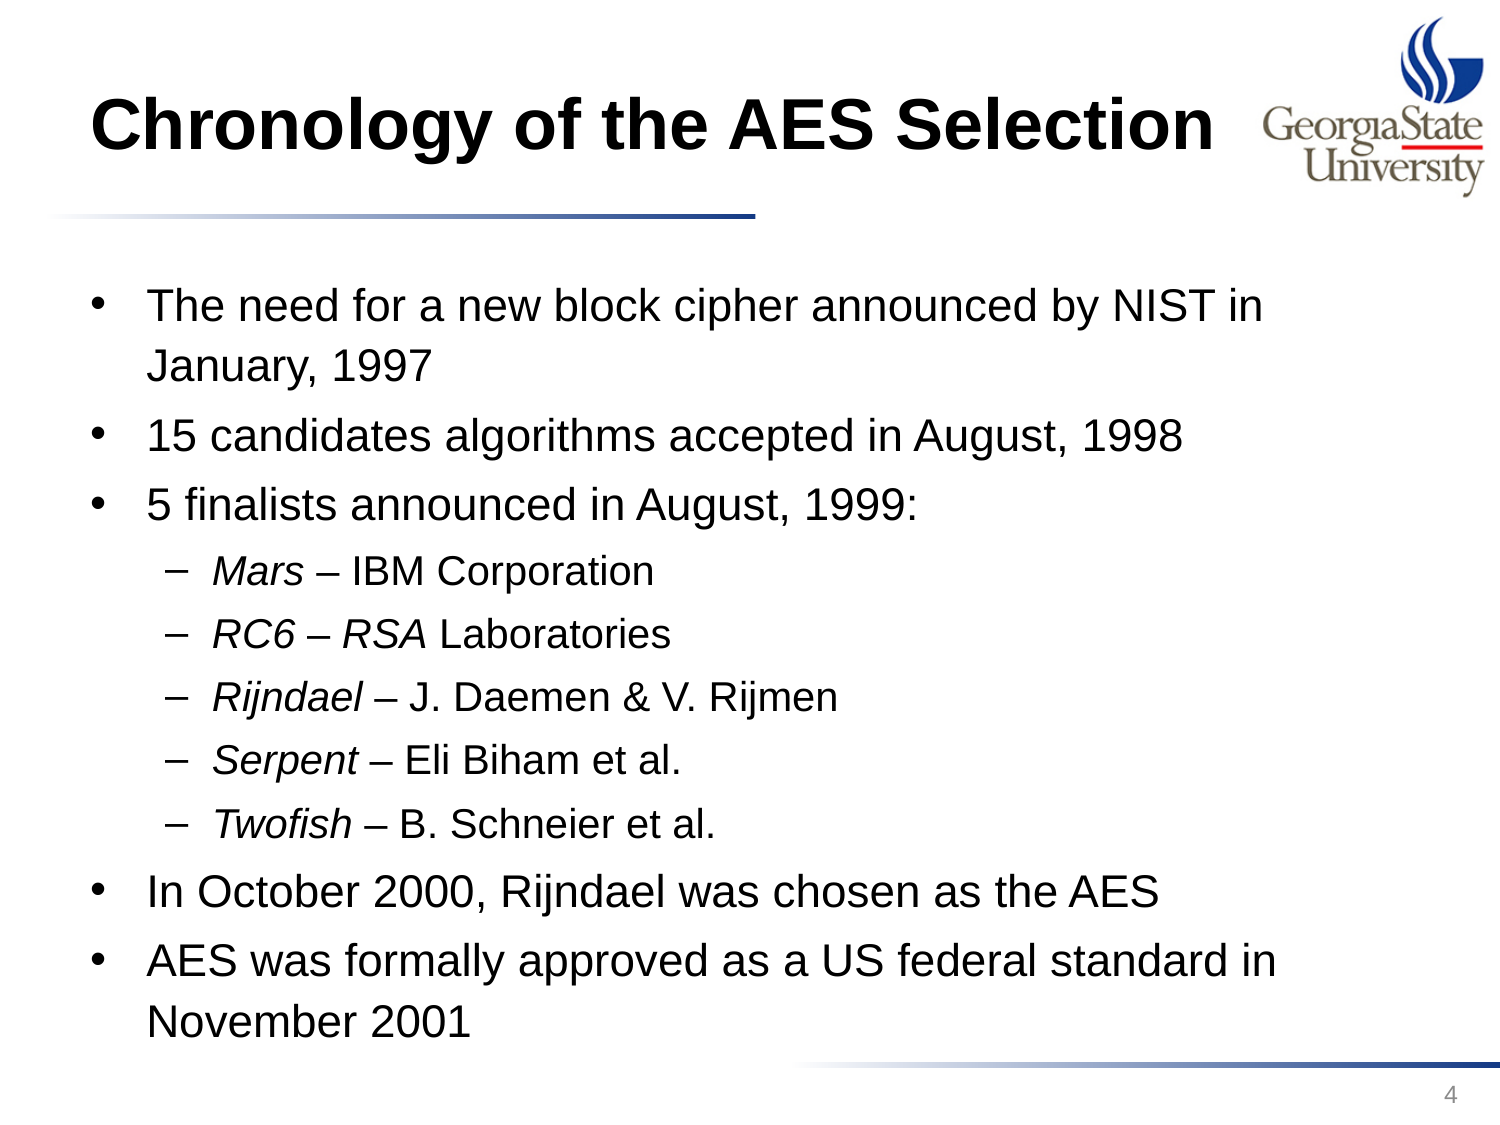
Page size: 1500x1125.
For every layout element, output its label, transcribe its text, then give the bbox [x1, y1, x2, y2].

picture [1247, 0, 1500, 216]
list The need for a new block cipher announced by NIST in January, 1997 15 candidates algorithms accepted in August, 1998 5 finalists announced in August, 1999: Mars – IBM Corporation RC6 – RSA Laboratories Rijndael – J. Daemen & V. Rijmen Serpent – Eli Biham et al. Twofish – B. Schneier et al. In October 2000, Rijndael was chosen as the AES AES was formally approved as a US federal standard in November 2001 [75, 262, 1425, 1064]
slide_number 4 [1123, 1064, 1474, 1124]
title Chronology of the AES Selection [75, 27, 1234, 215]
